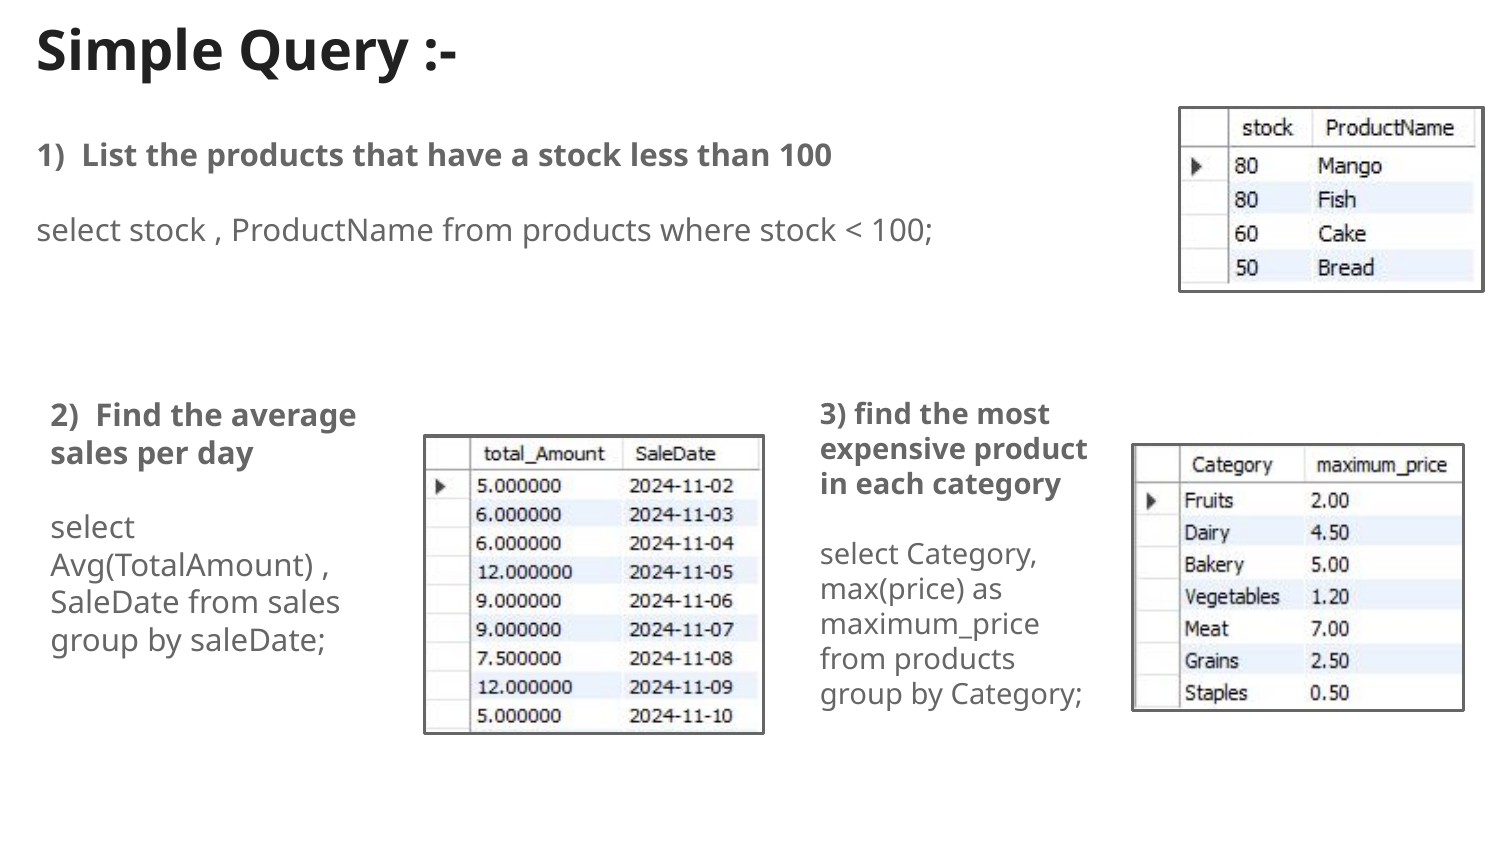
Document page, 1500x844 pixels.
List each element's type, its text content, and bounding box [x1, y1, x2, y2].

picture [1133, 445, 1463, 710]
picture [425, 437, 763, 733]
text_box 1) List the products that have a stock less than 100 select stock , ProductName from products where stock < 100; [21, 120, 1167, 263]
title Simple Query :- [21, 0, 1420, 132]
text_box 3) find the most expensive product in each category select Category, max(price) as maximum_price from products group by Category; [804, 380, 1113, 726]
text_box 2) Find the average sales per day select Avg(TotalAmount) , SaleDate from sales group by saleDate; [35, 380, 413, 710]
picture [1180, 108, 1482, 291]
